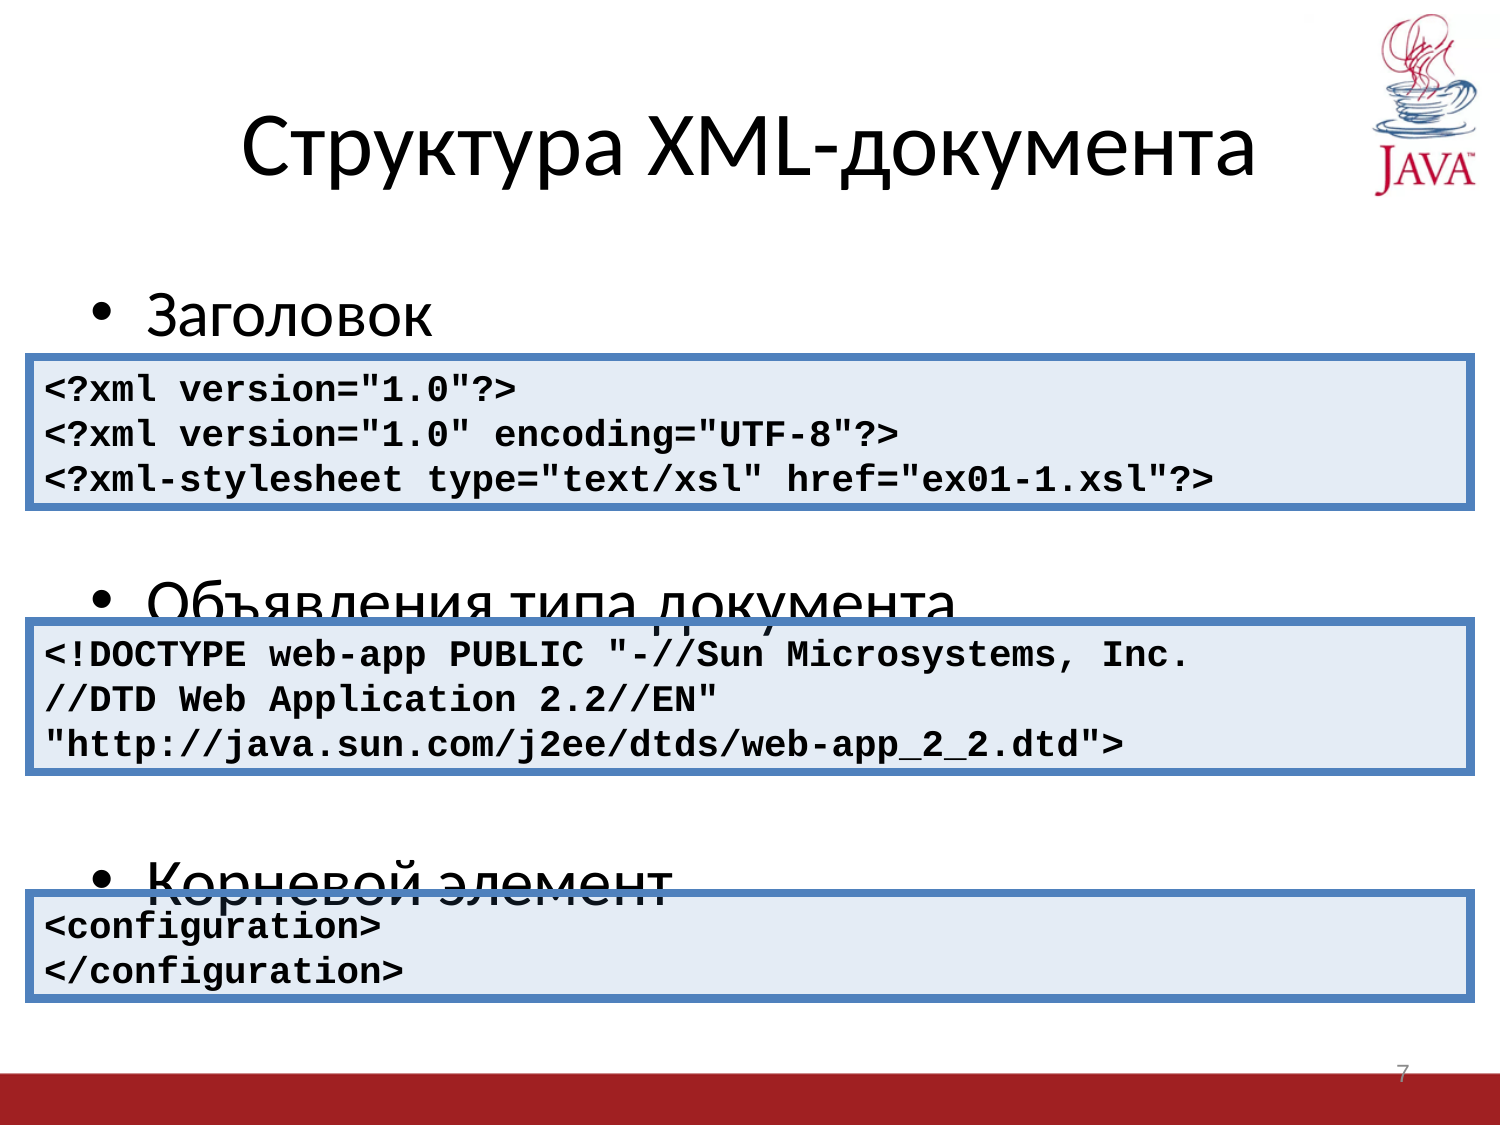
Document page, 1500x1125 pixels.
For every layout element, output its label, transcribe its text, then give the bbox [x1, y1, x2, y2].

text_box <?xml version="1.0"?> <?xml version="1.0" encoding="UTF-8"?> <?xml-stylesheet type="text/xsl" href="ex01-1.xsl"?> [29, 356, 1471, 507]
list Заголовок Объявления типа документа Корневой элемент [75, 507, 1425, 621]
slide_number 7 [1074, 1042, 1425, 1103]
picture [0, 0, 1500, 1125]
text_box <configuration> </configuration> [29, 893, 1471, 999]
text_box <!DOCTYPE web-app PUBLIC "-//Sun Microsystems, Inc. //DTD Web Application 2.2//EN" "http://java.sun.com/j2ee/dtds/web-app_2_2.dtd"> [29, 621, 1471, 772]
list Заголовок Объявления типа документа Корневой элемент [75, 262, 1425, 356]
title Структура XML-документа [75, 45, 1425, 233]
list Заголовок Объявления типа документа Корневой элемент [75, 999, 1425, 1005]
list Заголовок Объявления типа документа Корневой элемент [75, 772, 1425, 893]
